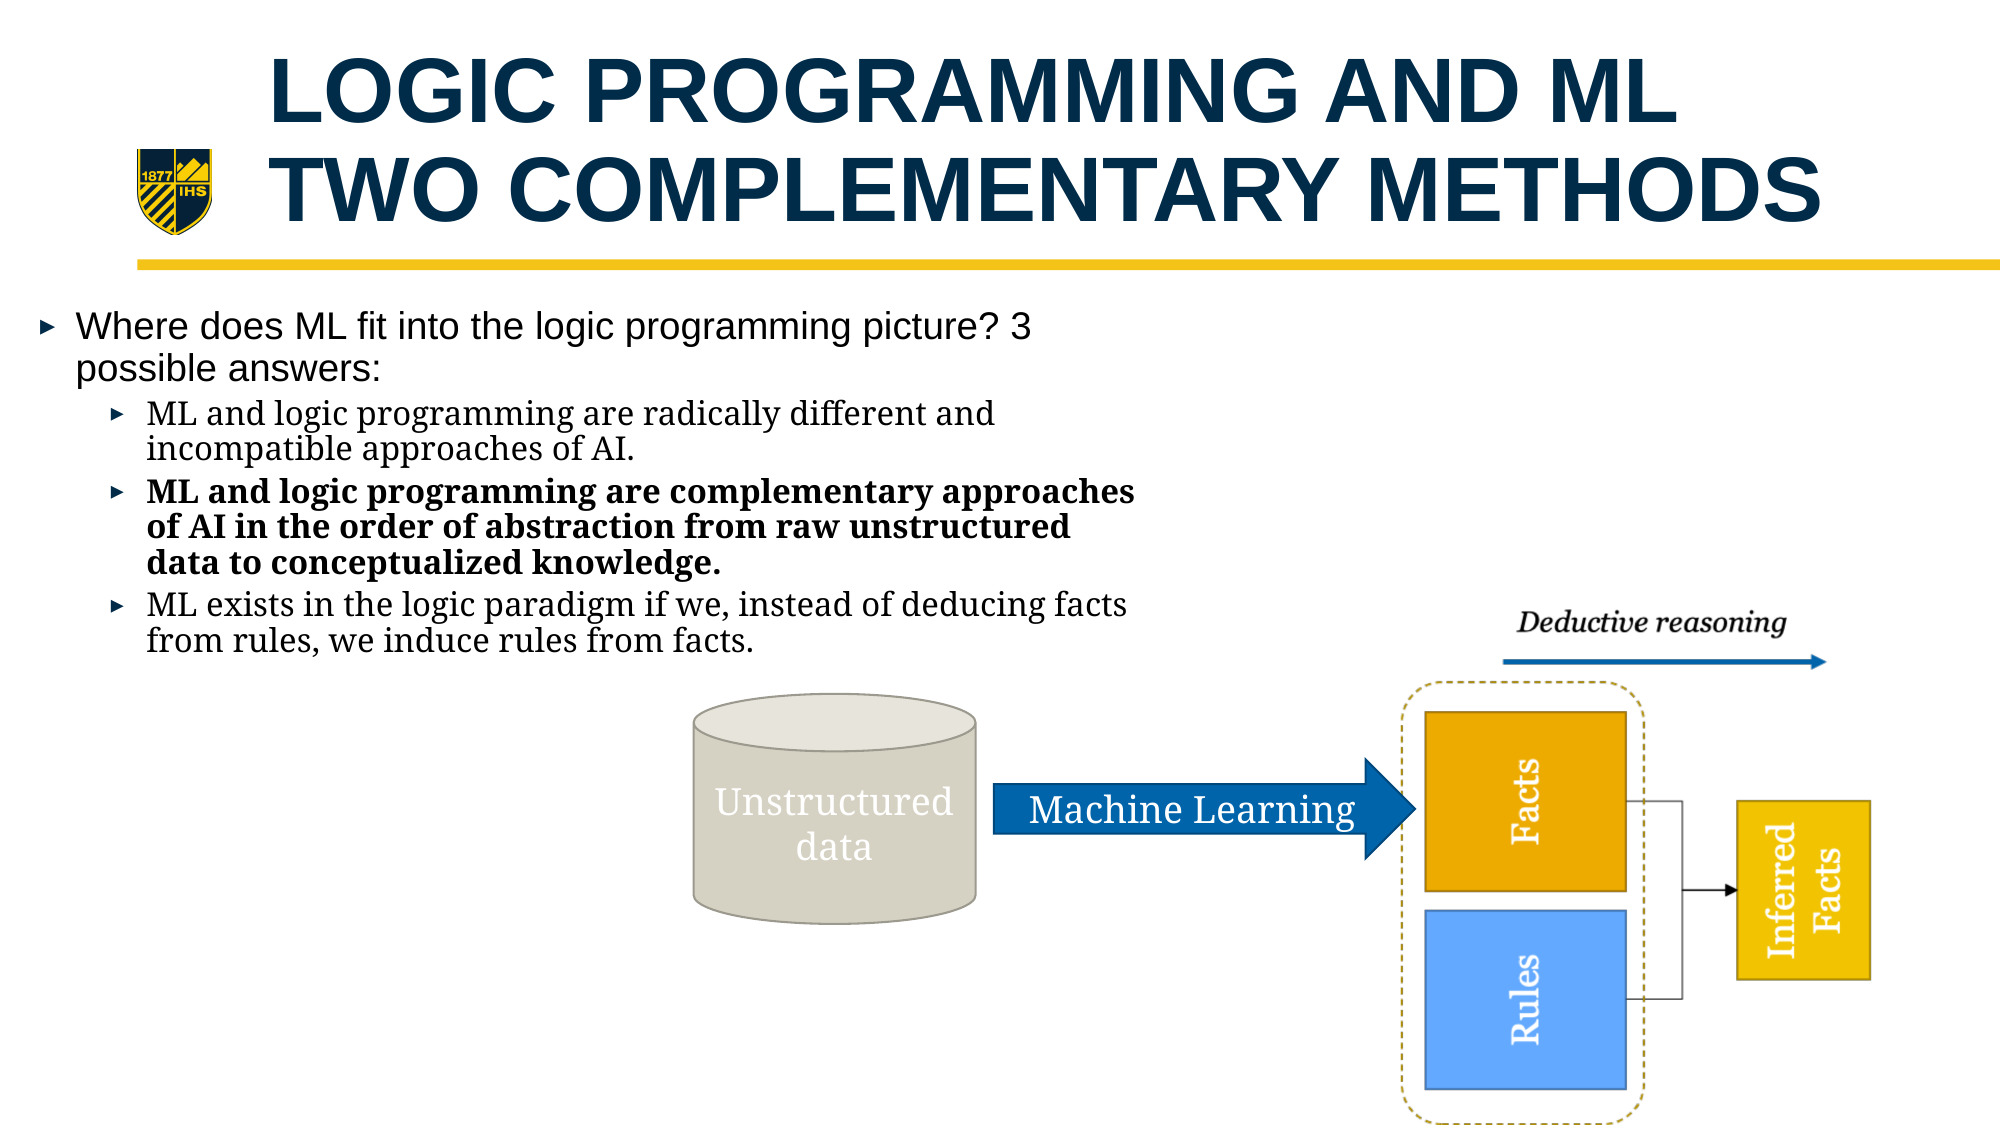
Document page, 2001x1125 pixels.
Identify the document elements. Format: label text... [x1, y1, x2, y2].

text_box Machine Learning [993, 784, 1363, 834]
text_box Unstructured data [693, 693, 976, 924]
title LOGIC PROGRAMMING AND ML TWO COMPLEMENTARY METHODS [253, 31, 1938, 249]
picture [1369, 592, 1903, 1125]
picture [137, 149, 212, 235]
list Where does ML fit into the logic programming picture? 3 possible answers: ML and logic programming are radically different and incompatible approaches of AI. ML and logic programming are complementary approaches of AI in the order of abstraction from raw unstructured data to conceptualized knowledge. ML exists in the logic paradigm if we, instead of deducing facts from rules, we induce rules from facts. [25, 299, 1160, 672]
